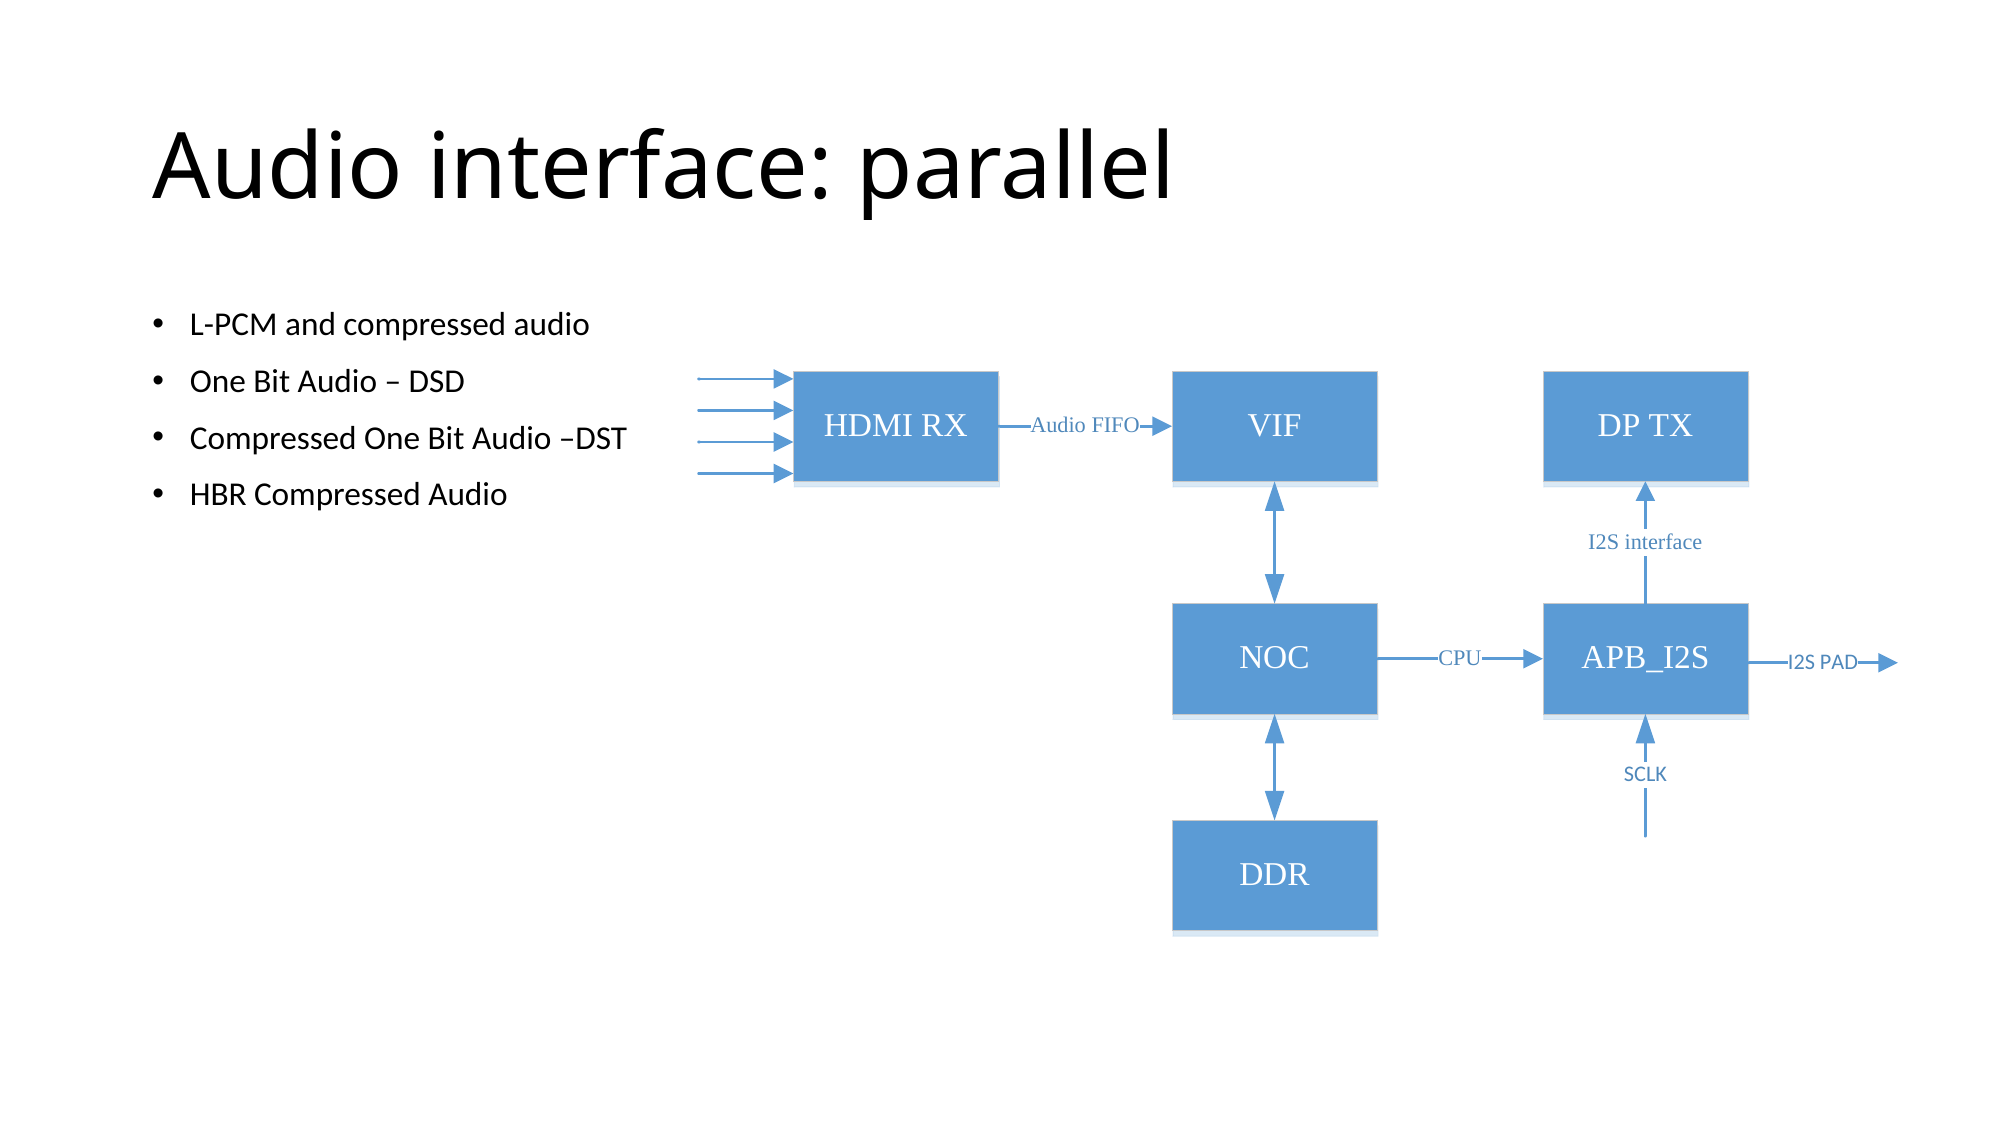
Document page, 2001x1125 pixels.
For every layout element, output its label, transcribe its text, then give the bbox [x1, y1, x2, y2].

list L-PCM and compressed audio One Bit Audio – DSD Compressed One Bit Audio –DST HBR Compressed Audio [137, 299, 1863, 1014]
title Audio interface: parallel [137, 59, 1863, 278]
picture [694, 363, 1902, 949]
